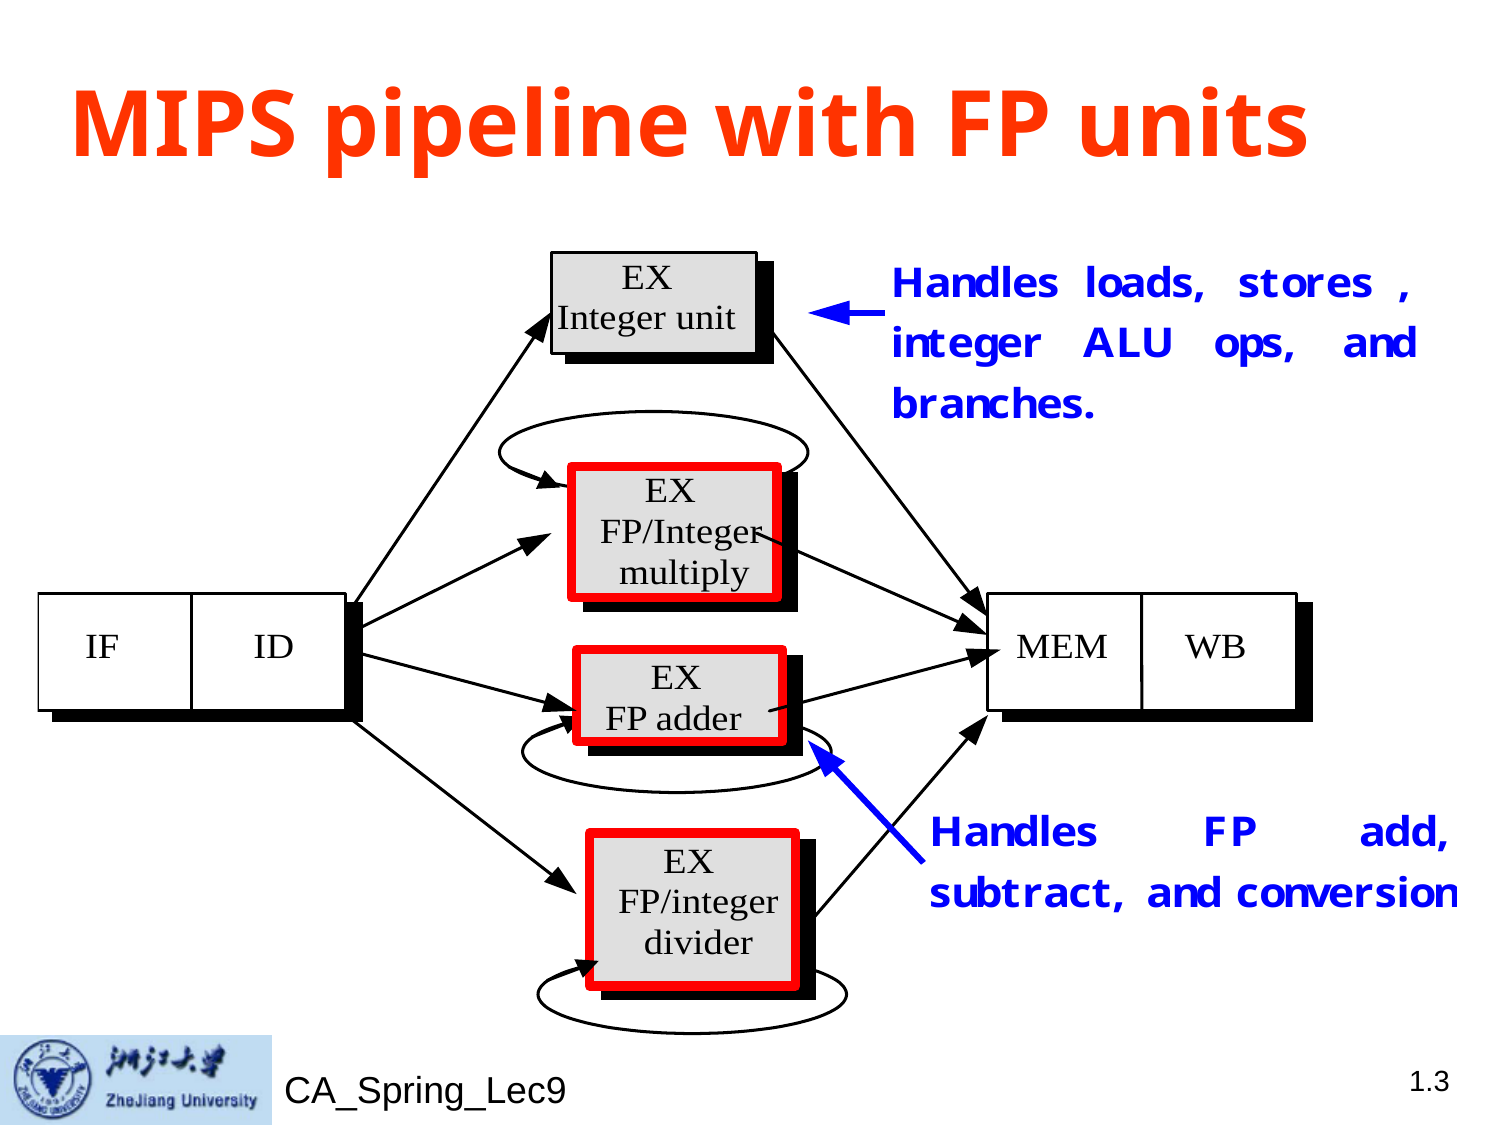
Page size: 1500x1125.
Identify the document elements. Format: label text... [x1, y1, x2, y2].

picture [0, 249, 1463, 1125]
title MIPS pipeline with FP units [52, 42, 1468, 197]
